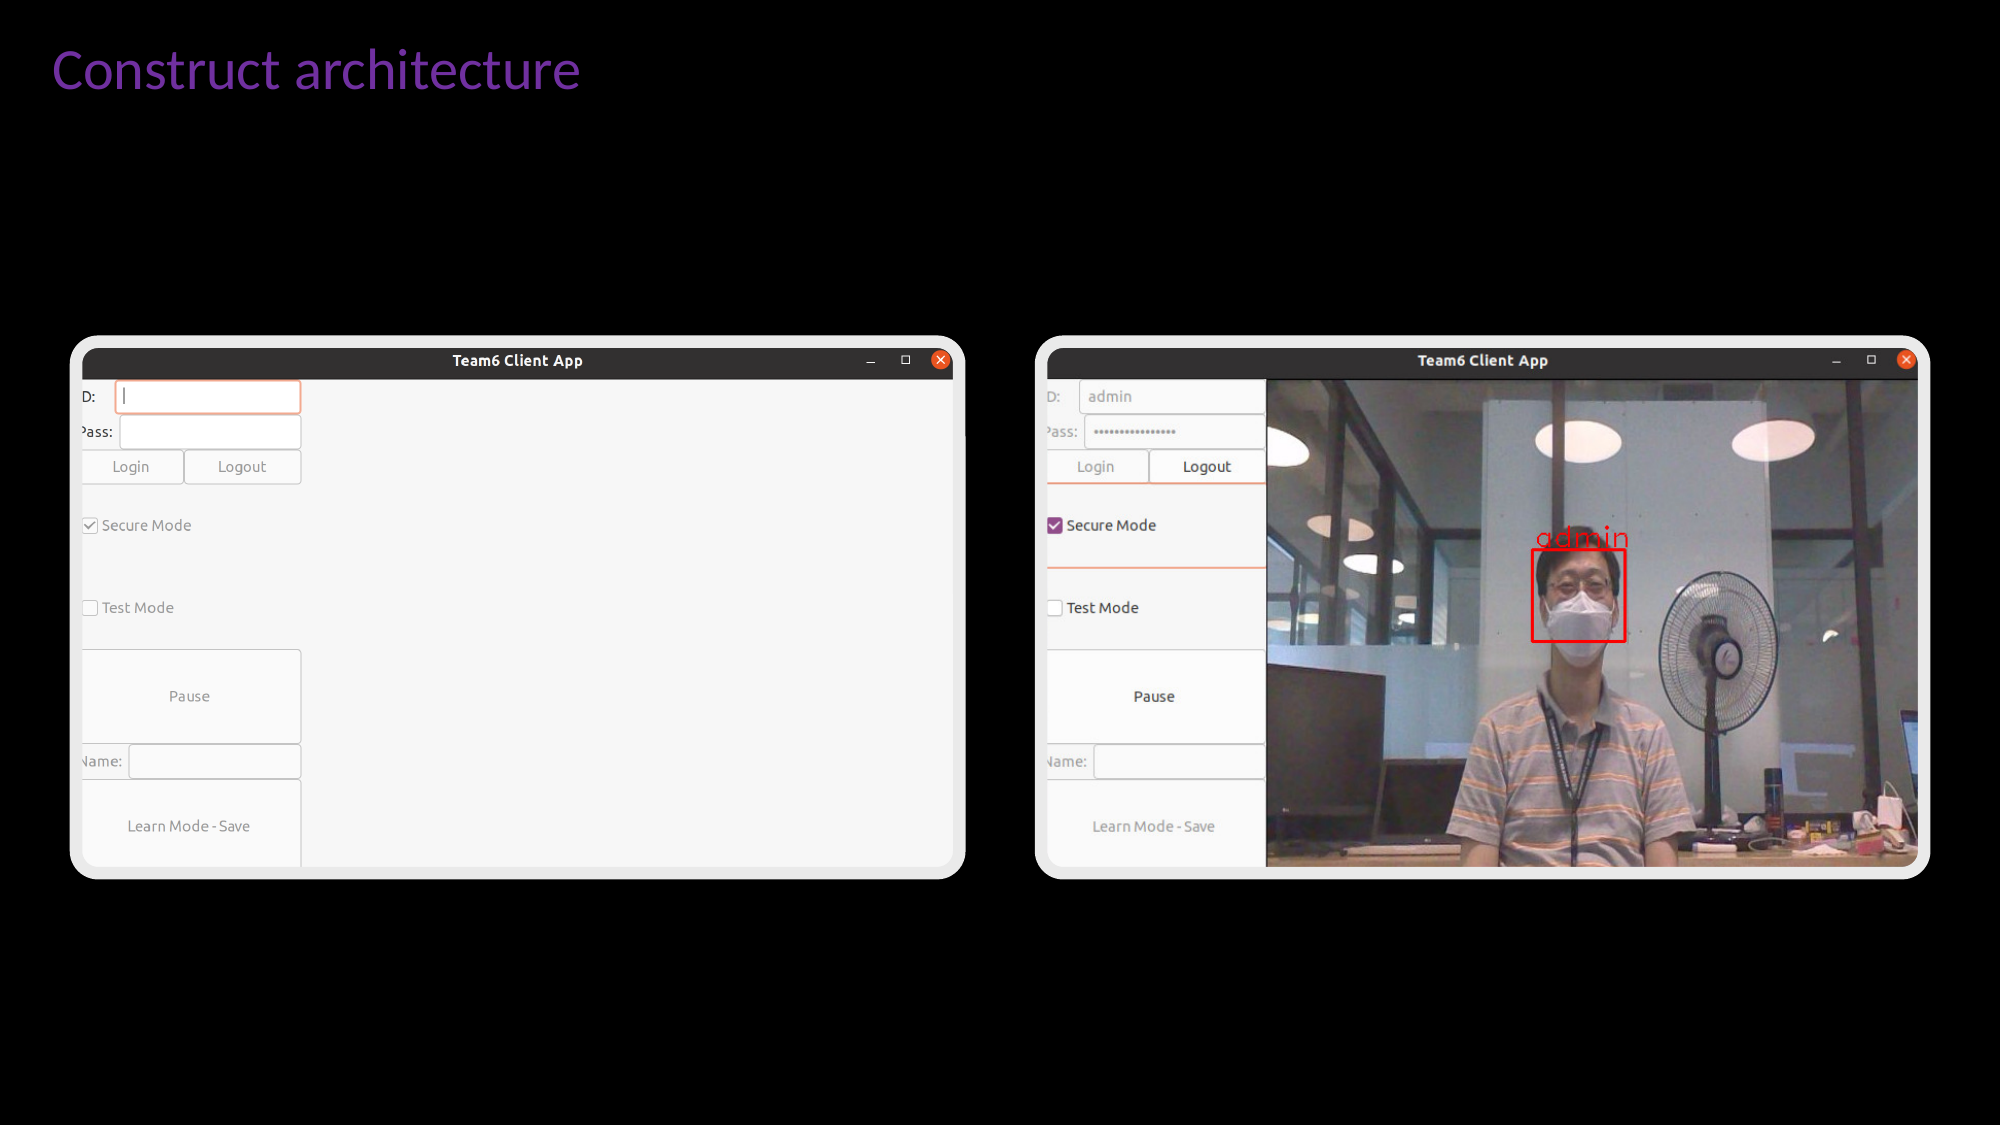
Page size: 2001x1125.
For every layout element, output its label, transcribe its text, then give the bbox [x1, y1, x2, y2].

picture [75, 341, 960, 874]
list Construct architecture [37, 24, 1374, 128]
picture [1041, 341, 1925, 874]
